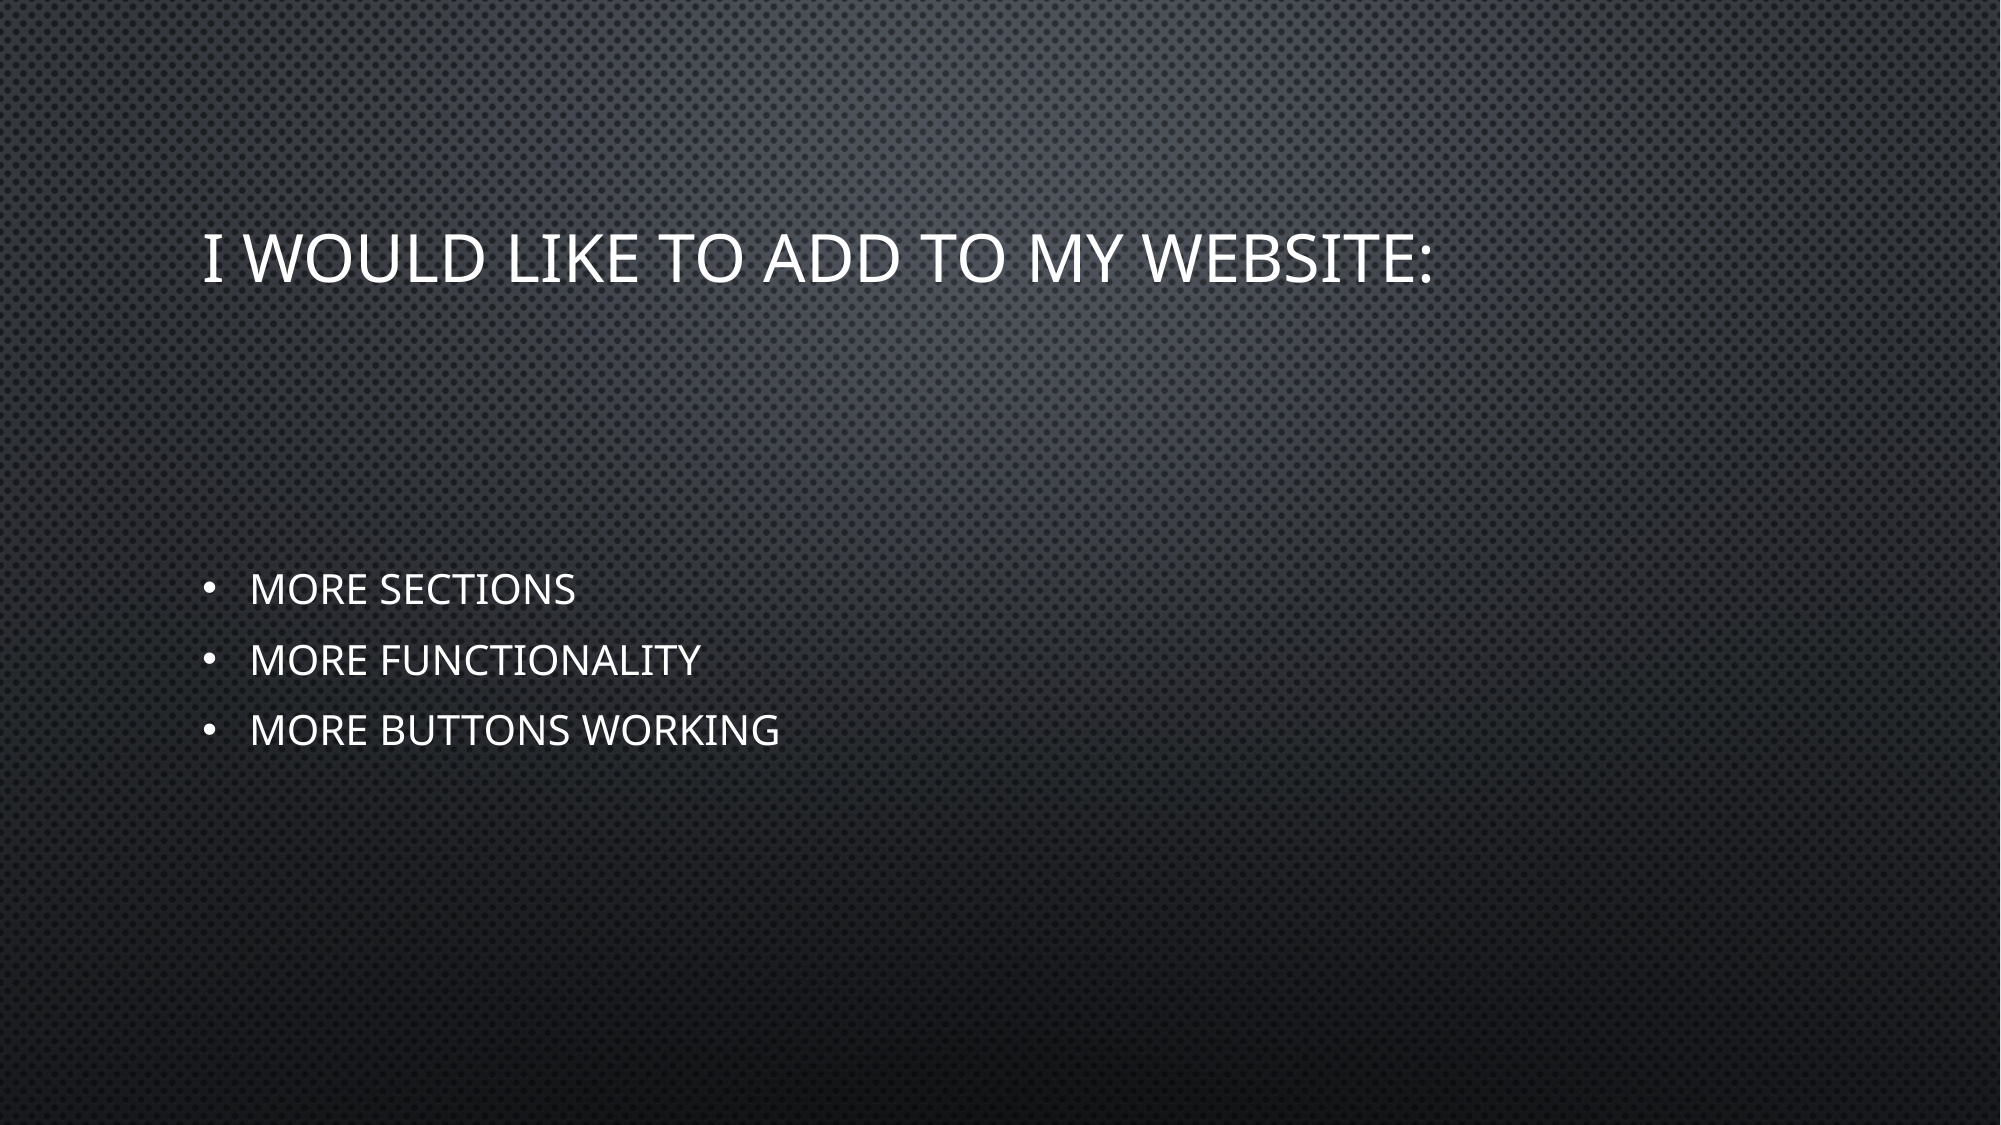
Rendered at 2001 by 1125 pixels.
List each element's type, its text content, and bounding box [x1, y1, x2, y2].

list More sections More functionality More buttons working [187, 437, 1813, 950]
title I would like to add to my website: [187, 99, 1813, 413]
